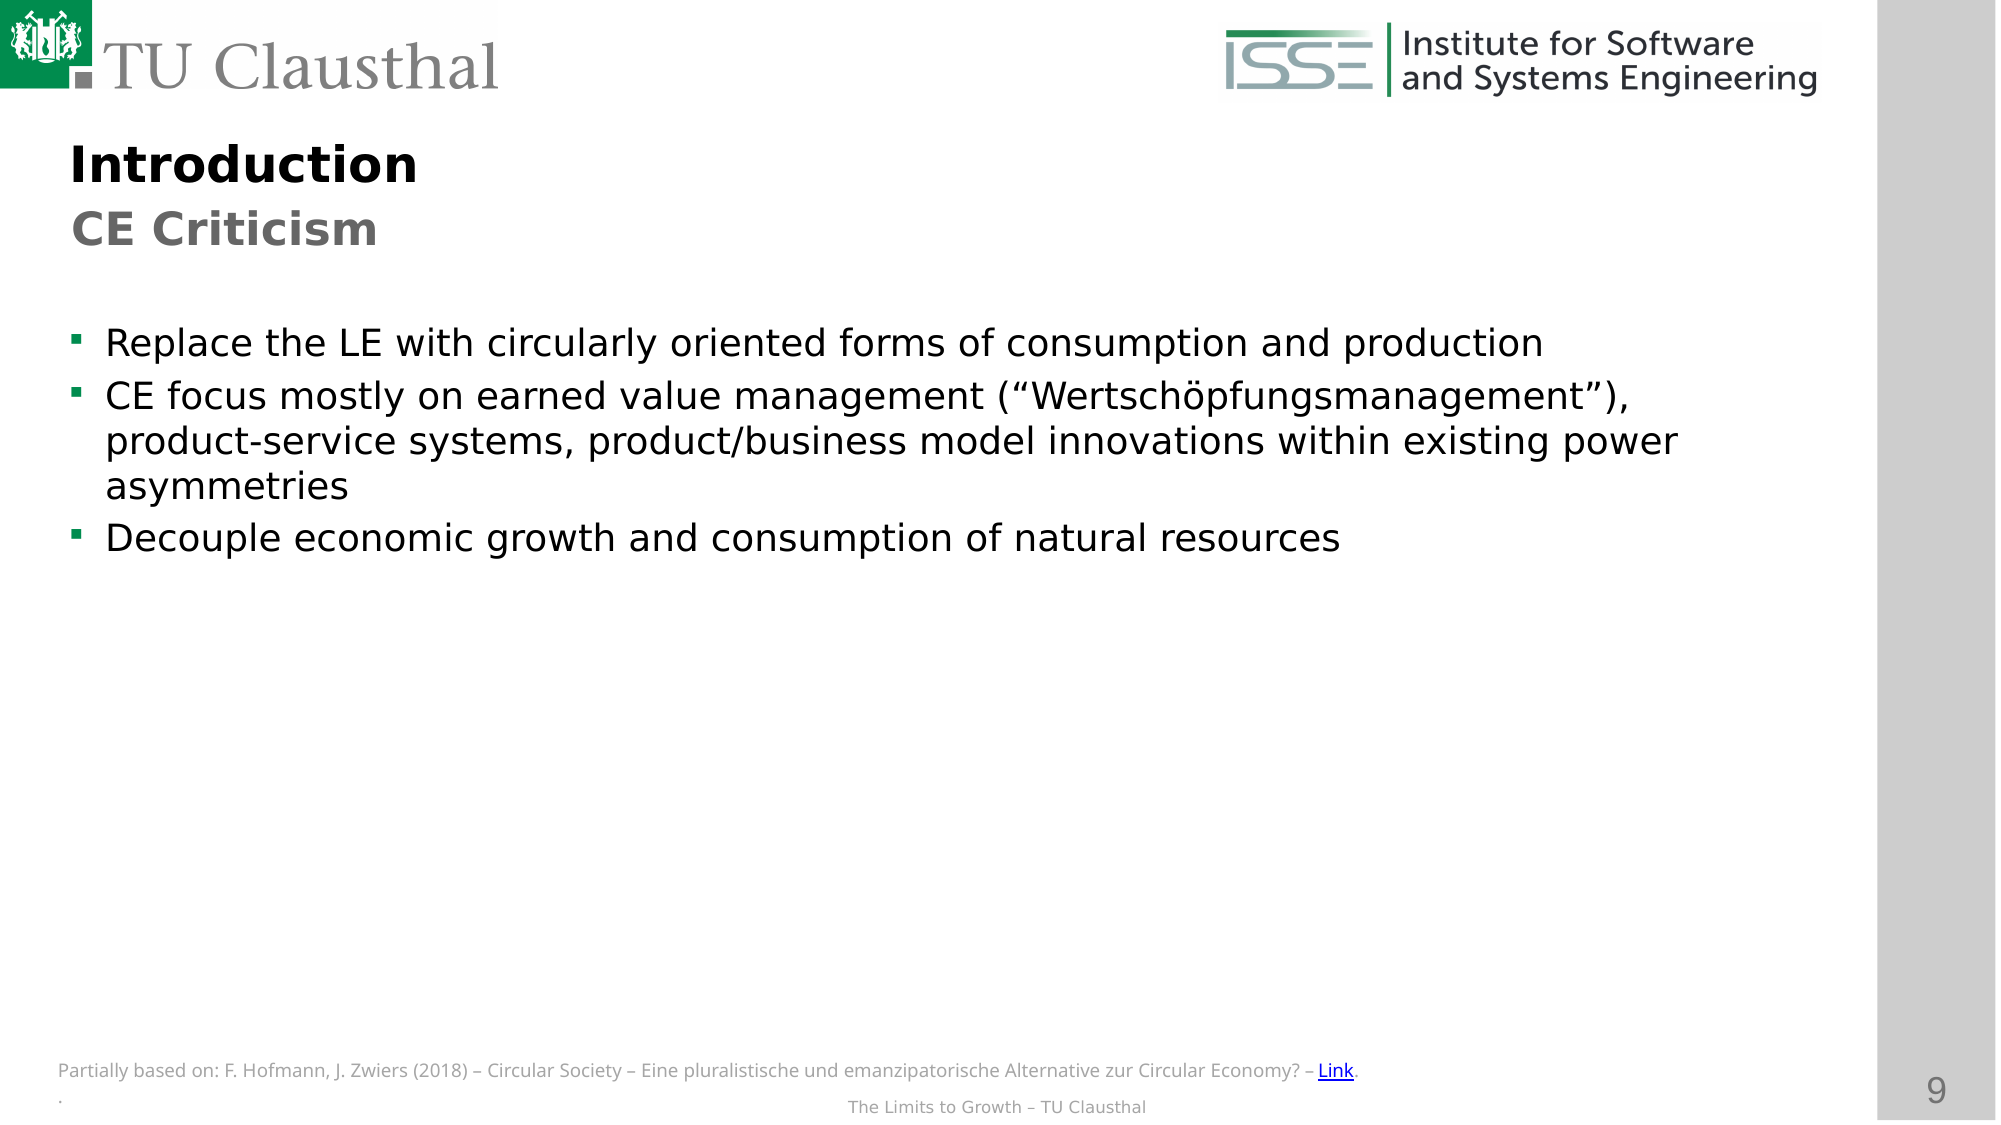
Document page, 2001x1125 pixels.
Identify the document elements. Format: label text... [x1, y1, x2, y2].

picture [0, 0, 498, 89]
text_box Partially based on: F. Hofmann, J. Zwiers (2018) – Circular Society – Eine pluralistische und emanzipatorische Alternative zur Circular Economy? – Link. . [43, 1051, 1649, 1115]
picture [1218, 22, 1822, 103]
text_box Replace the LE with circularly oriented forms of consumption and production CE focus mostly on earned value management (“Wertschöpfungsmanagement”), product-service systems, product/business model innovations within existing power asymmetries Decouple economic growth and consumption of natural resources → But why do we need neverending economic growth and why is it good to consume as many goods and services as possible? Alternatives: Sufficiency strategies and lifestyle changes Question the prevailing entrepreneurial orientation towards the shareholder concept Deconstruction of existing power and hegemonic relations [55, 208, 1815, 1031]
text_box Introduction [55, 125, 1815, 204]
text_box CE Criticism [70, 188, 1766, 266]
